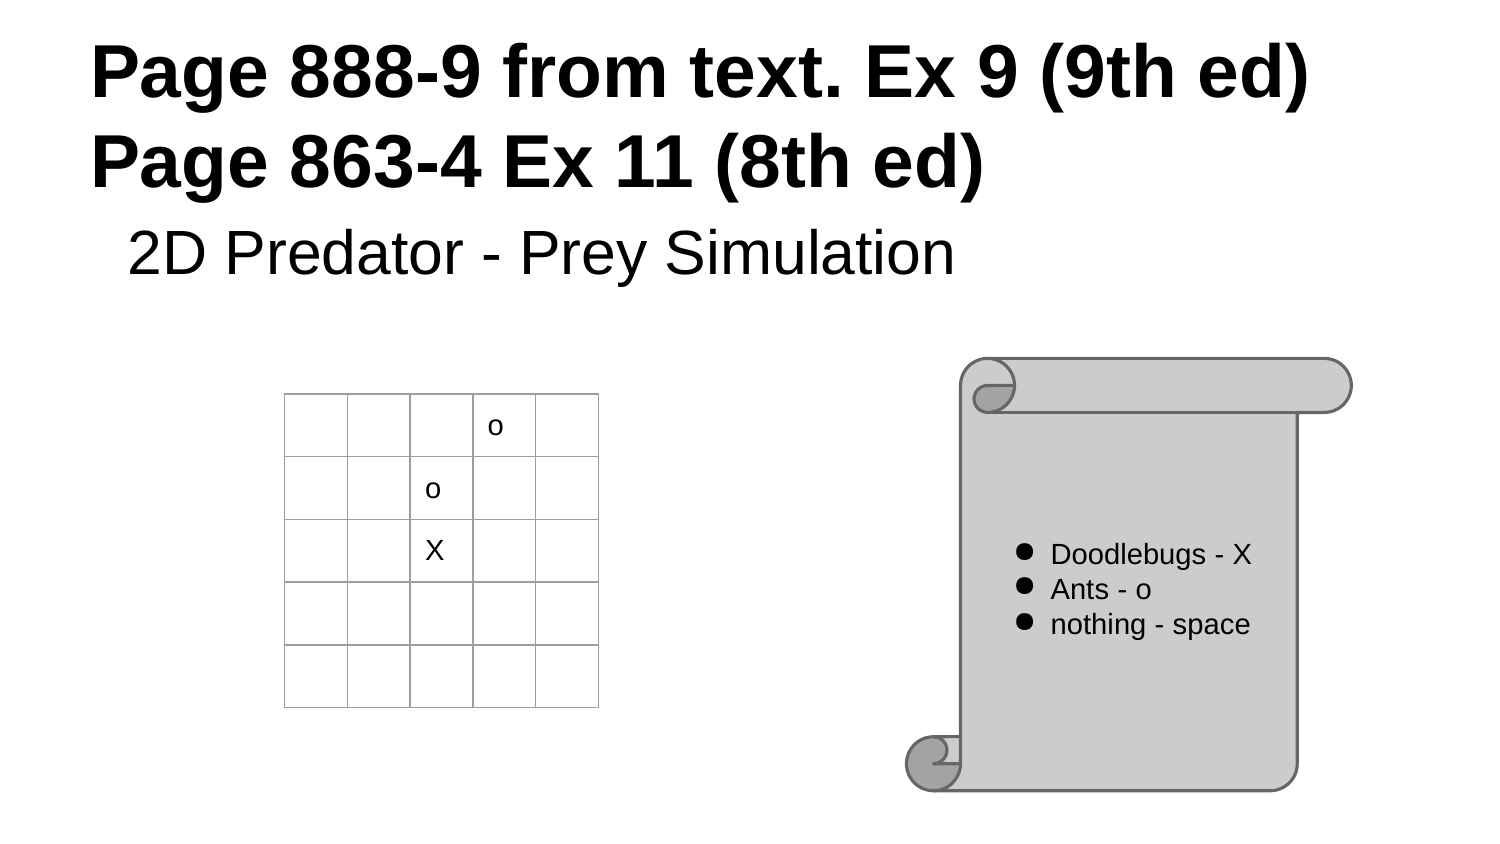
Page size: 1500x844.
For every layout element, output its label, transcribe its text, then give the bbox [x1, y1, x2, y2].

table_cell [285, 457, 347, 519]
table_header [348, 395, 409, 456]
table_header [285, 395, 347, 456]
table_cell [348, 457, 409, 519]
table_cell [474, 646, 535, 707]
title Page 888-9 from text. Ex 9 (9th ed) Page 863-4 Ex 11 (8th ed) [75, 33, 1425, 196]
table_cell o [411, 457, 472, 519]
table_cell [536, 457, 598, 519]
table_cell [536, 520, 598, 581]
table_cell X [411, 520, 472, 581]
text_box Doodlebugs - X Ants - o nothing - space [906, 358, 1352, 791]
table_cell [474, 583, 535, 644]
table_cell [285, 646, 347, 707]
table_cell [348, 646, 409, 707]
table_cell [285, 583, 347, 644]
table_cell [411, 583, 472, 644]
table_cell [285, 520, 347, 581]
list 2D Predator - Prey Simulation [75, 196, 1425, 345]
table_cell [536, 646, 598, 707]
table_cell [411, 646, 472, 707]
table_cell [474, 457, 535, 519]
table_header [411, 395, 472, 456]
table_cell [536, 583, 598, 644]
table_header [536, 395, 598, 456]
table_cell [348, 583, 409, 644]
table_cell [474, 520, 535, 581]
table_cell [348, 520, 409, 581]
table_header o [474, 395, 535, 456]
